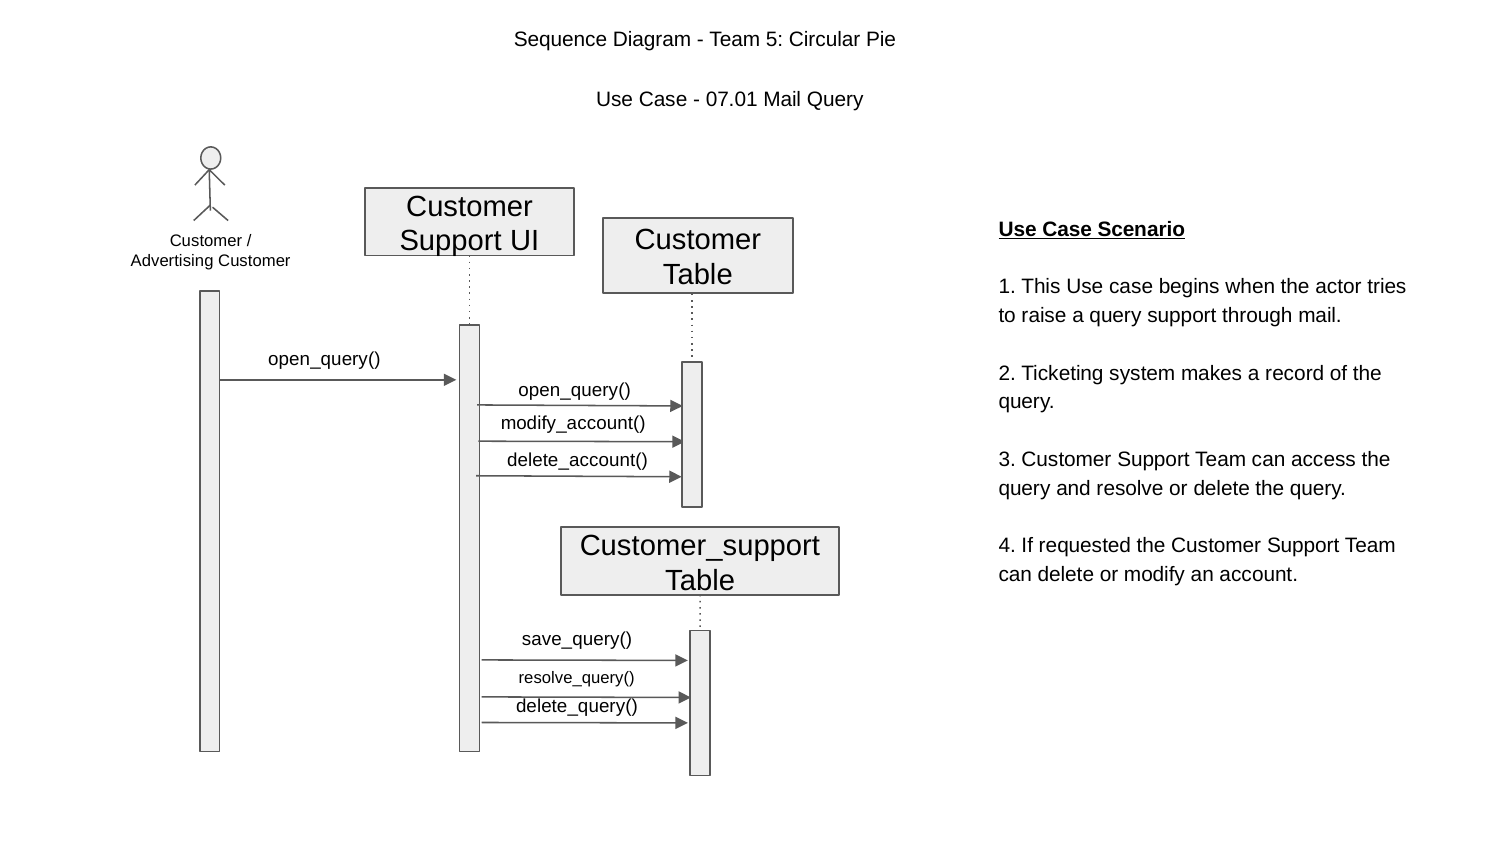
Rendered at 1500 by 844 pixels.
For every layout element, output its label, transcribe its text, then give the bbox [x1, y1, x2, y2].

text_box modify_account() [466, 399, 681, 445]
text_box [210, 169, 226, 186]
text_box delete_account() [482, 449, 673, 474]
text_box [194, 169, 210, 186]
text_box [193, 204, 211, 221]
text_box Use Case Scenario 1. This Use case begins when the actor tries to raise a query support through mail. 2. Ticketing system makes a record of the query. 3. Customer Support Team can access the query and resolve or delete the query. 4. If requested the Customer Support Team can delete or modify an account. [983, 197, 1430, 601]
text_box open_query() [253, 335, 467, 381]
text_box [200, 146, 221, 168]
text_box Customer_support Table [561, 526, 840, 595]
text_box [199, 290, 220, 752]
text_box [690, 630, 710, 776]
text_box save_query() [465, 614, 689, 661]
text_box [682, 361, 703, 507]
text_box Customer / Advertising Customer [81, 215, 340, 286]
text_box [212, 207, 229, 221]
text_box resolve_query() [460, 652, 690, 699]
text_box Sequence Diagram - Team 5: Circular Pie [499, 12, 961, 63]
text_box Customer Support UI [364, 187, 575, 256]
text_box Use Case - 07.01 Mail Query [534, 73, 926, 124]
text_box [459, 324, 480, 752]
text_box open_query() [487, 366, 661, 399]
text_box Customer Table [602, 217, 793, 293]
text_box delete_query() [465, 682, 689, 728]
